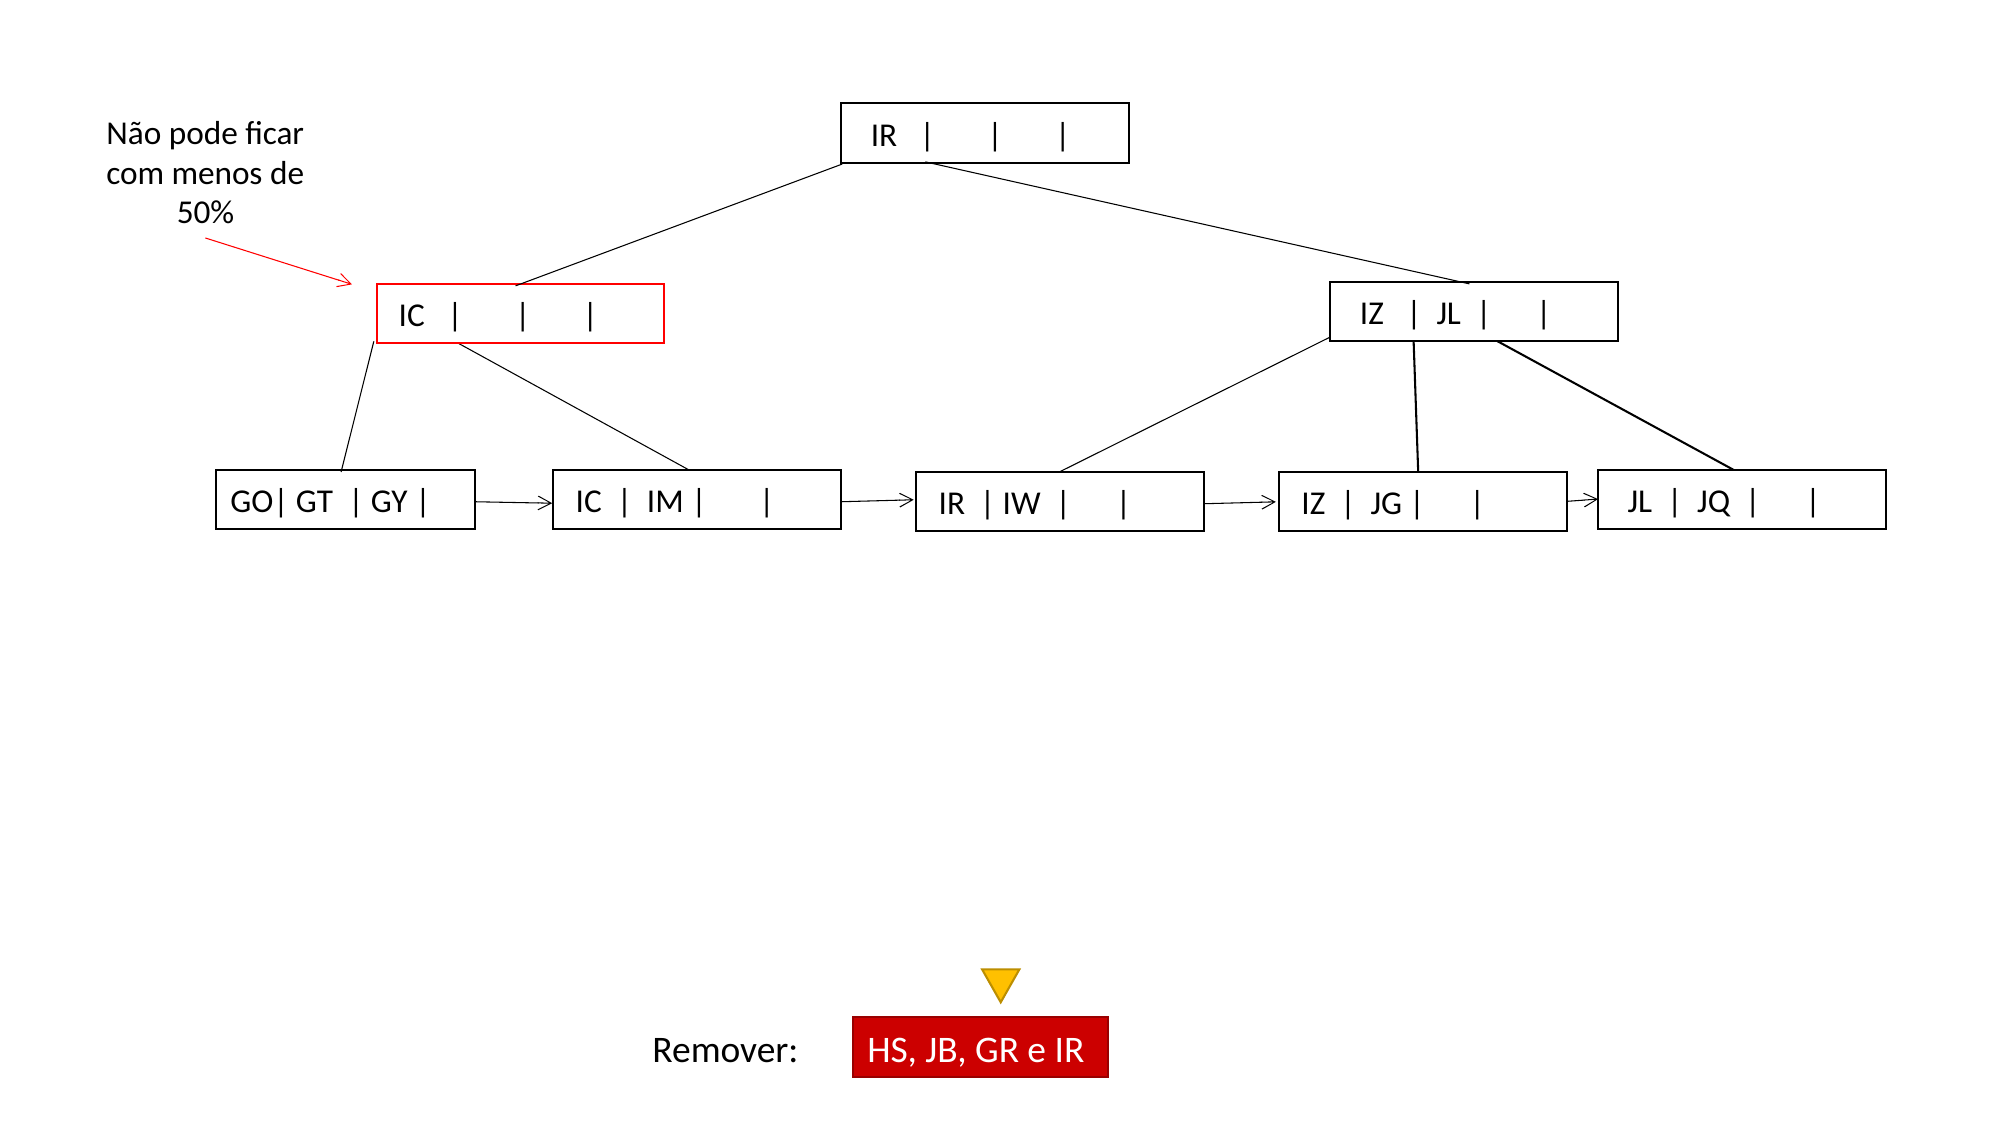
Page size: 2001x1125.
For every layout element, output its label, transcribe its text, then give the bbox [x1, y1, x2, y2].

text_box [1055, 336, 1331, 474]
text_box IR | | | [841, 105, 1120, 161]
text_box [1485, 334, 1738, 472]
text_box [341, 341, 374, 472]
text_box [69, 103, 342, 238]
text_box IC | | | [376, 285, 655, 341]
text_box [655, 286, 665, 341]
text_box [454, 341, 693, 472]
text_box [840, 102, 1130, 164]
text_box [1278, 471, 1568, 532]
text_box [1330, 281, 1619, 341]
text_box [925, 161, 1470, 284]
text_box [515, 163, 843, 286]
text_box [553, 469, 842, 529]
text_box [205, 239, 352, 285]
text_box JL | JQ | | [1598, 471, 1877, 527]
text_box [980, 968, 1022, 1005]
text_box [1597, 469, 1887, 530]
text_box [1413, 341, 1419, 474]
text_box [916, 471, 1205, 532]
text_box [467, 472, 476, 530]
text_box GO| GT | GY | [215, 471, 467, 567]
text_box Remover: [637, 1017, 831, 1078]
text_box HS, JB, GR e IR [852, 1016, 1109, 1078]
text_box IZ | JG | | [1279, 473, 1558, 529]
